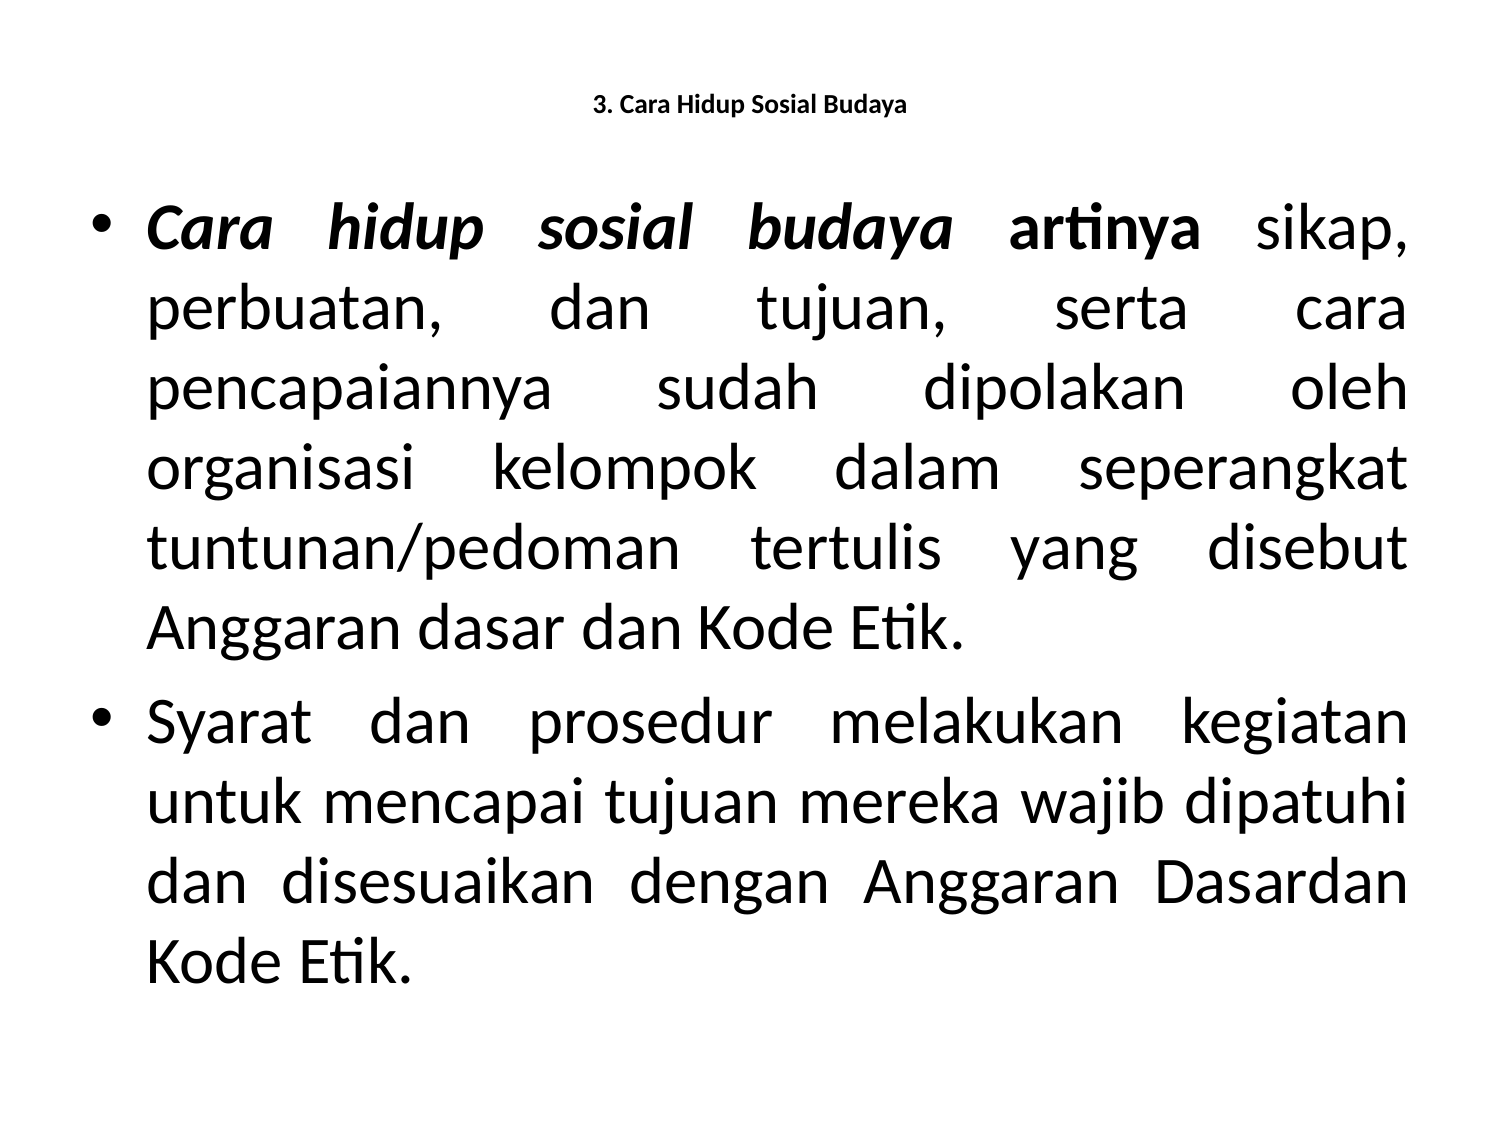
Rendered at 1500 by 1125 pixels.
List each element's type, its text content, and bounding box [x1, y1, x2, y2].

list Cara hidup sosial budaya artinya sikap, perbuatan, dan tujuan, serta cara pencapaiannya sudah dipolakan oleh organisasi kelompok dalam seperangkat tuntunan/pedoman tertulis yang disebut Anggaran dasar dan Kode Etik. Syarat dan prosedur melakukan kegiatan untuk mencapai tujuan mereka wajib dipatuhi dan disesuaikan dengan Anggaran Dasardan Kode Etik. [75, 174, 1425, 1088]
title 3. Cara Hidup Sosial Budaya [75, 45, 1425, 163]
